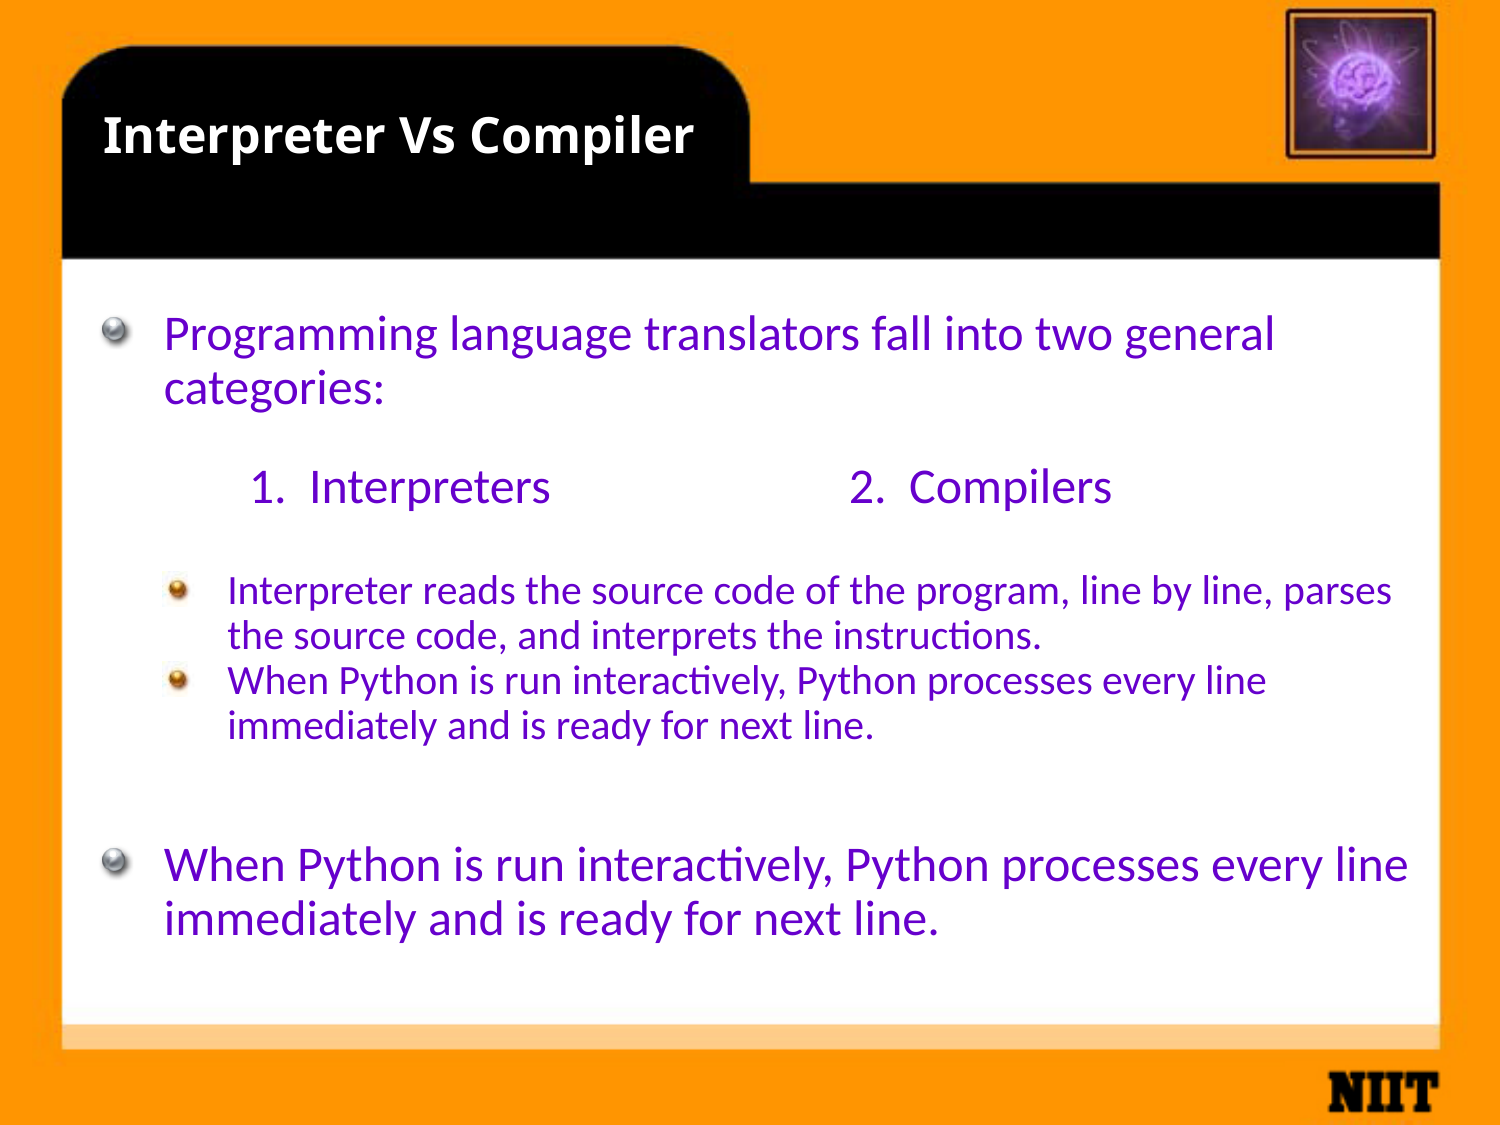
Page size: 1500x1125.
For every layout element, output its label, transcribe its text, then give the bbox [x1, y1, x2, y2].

text_box Interpreter Vs Compiler [88, 95, 739, 244]
text_box Programming language translators fall into two general categories: 1. Interpreters 2. Compilers Interpreter reads the source code of the program, line by line, parses the source code, and interprets the instructions. When Python is run interactively, Python processes every line immediately and is ready for next line. When Python is run interactively, Python processes every line immediately and is ready for next line. [64, 255, 1436, 999]
picture [0, 0, 1500, 1125]
